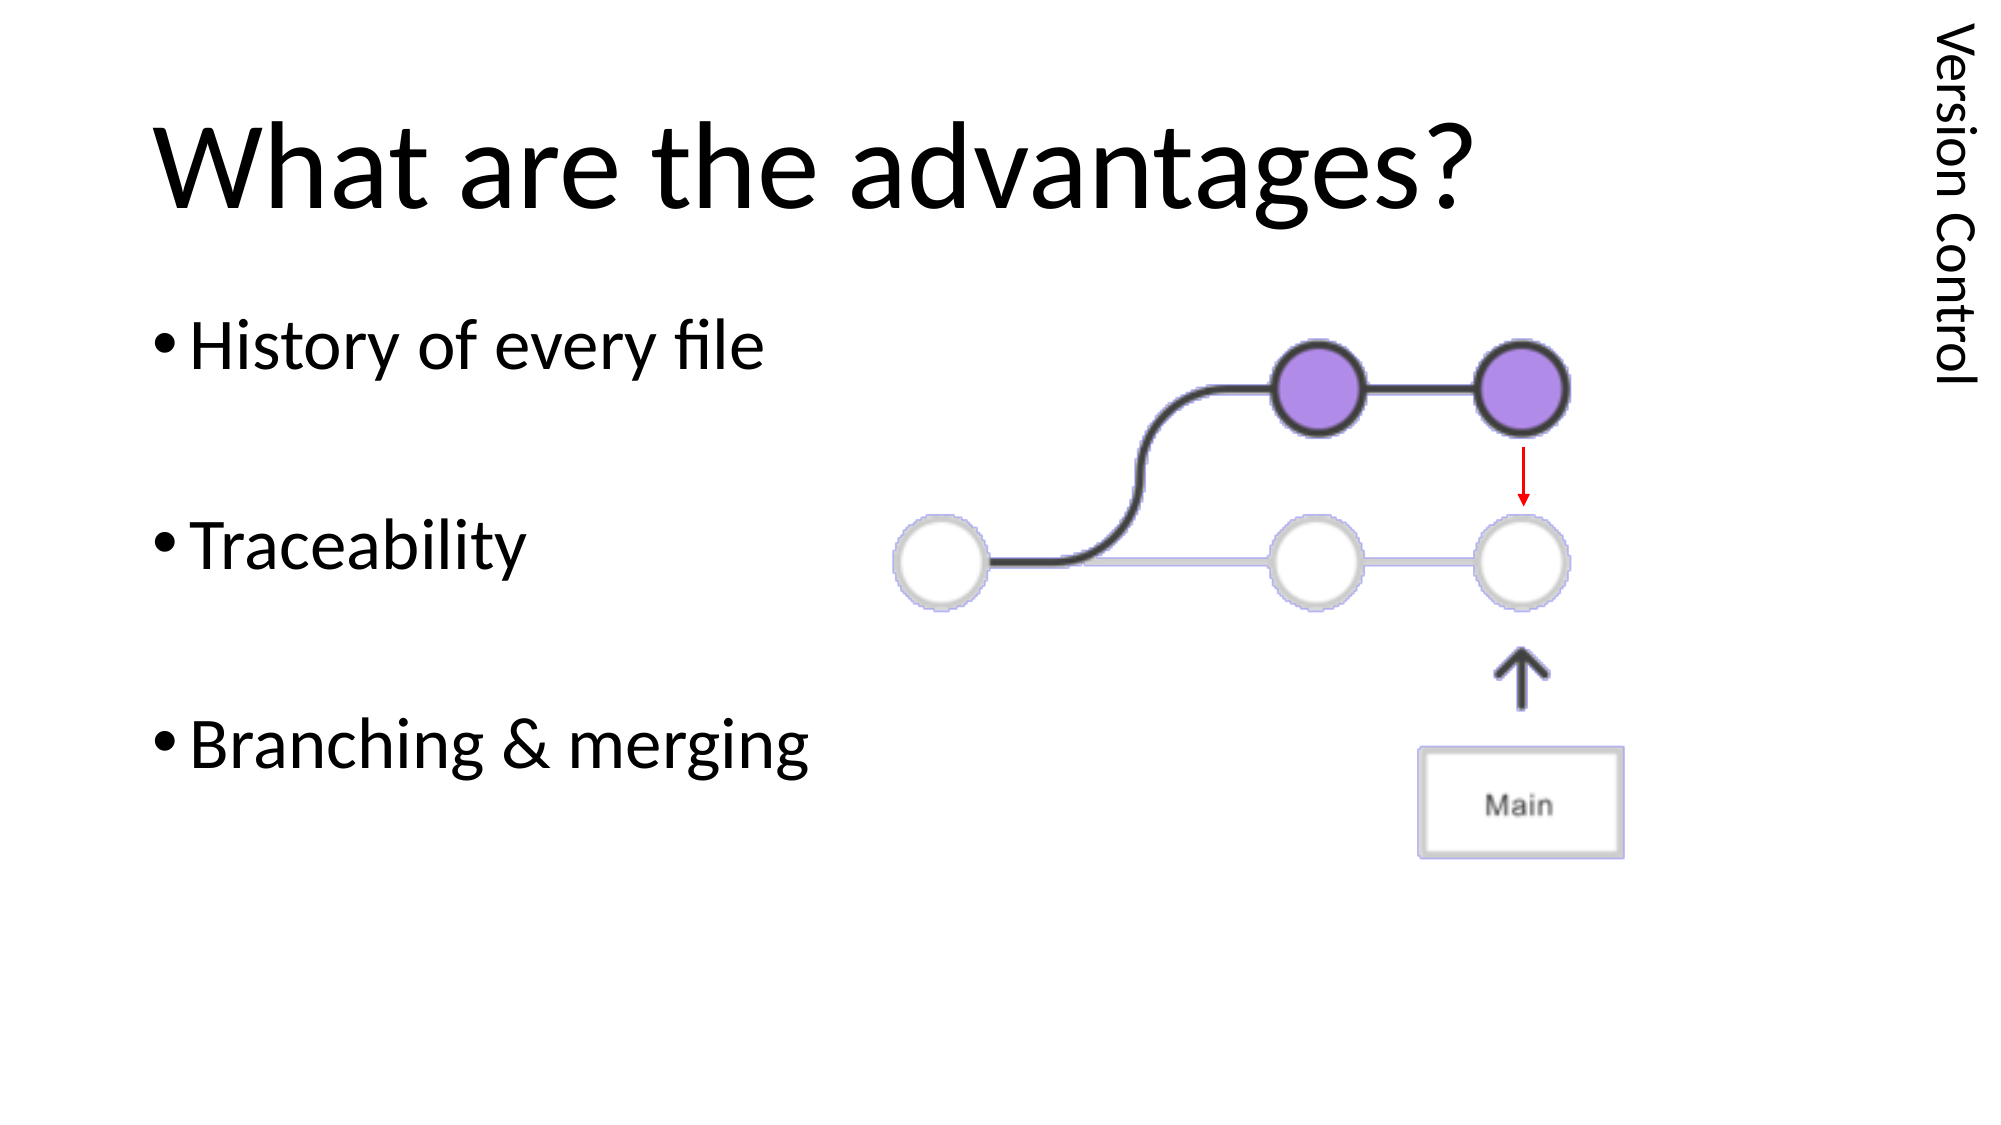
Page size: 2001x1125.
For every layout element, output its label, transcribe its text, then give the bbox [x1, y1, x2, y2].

text_box Version Control [1917, 8, 1996, 1118]
picture [843, 299, 1692, 896]
list History of every file Traceability Branching & merging [137, 299, 1863, 1014]
title What are the advantages? [137, 59, 1863, 278]
